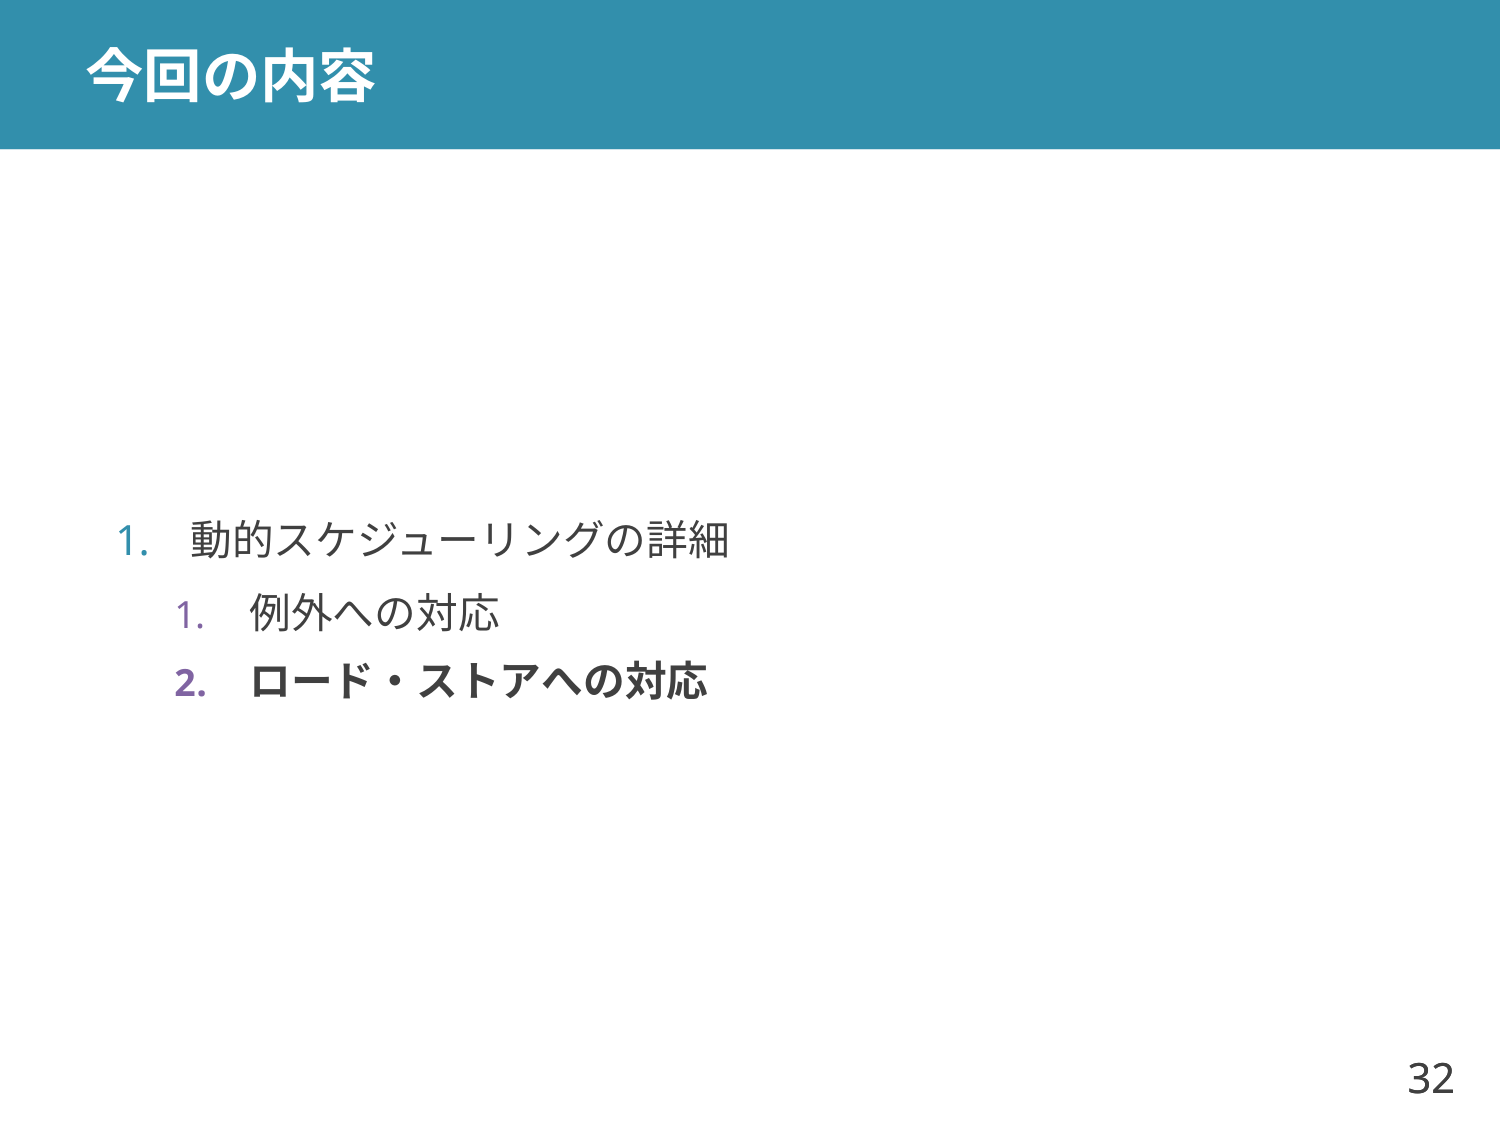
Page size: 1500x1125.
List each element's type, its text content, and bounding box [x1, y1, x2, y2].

list 動的スケジューリングの詳細 例外への対応 ロード・ストアへの対応 [100, 178, 1459, 1036]
title 今回の内容 [70, 0, 1500, 150]
